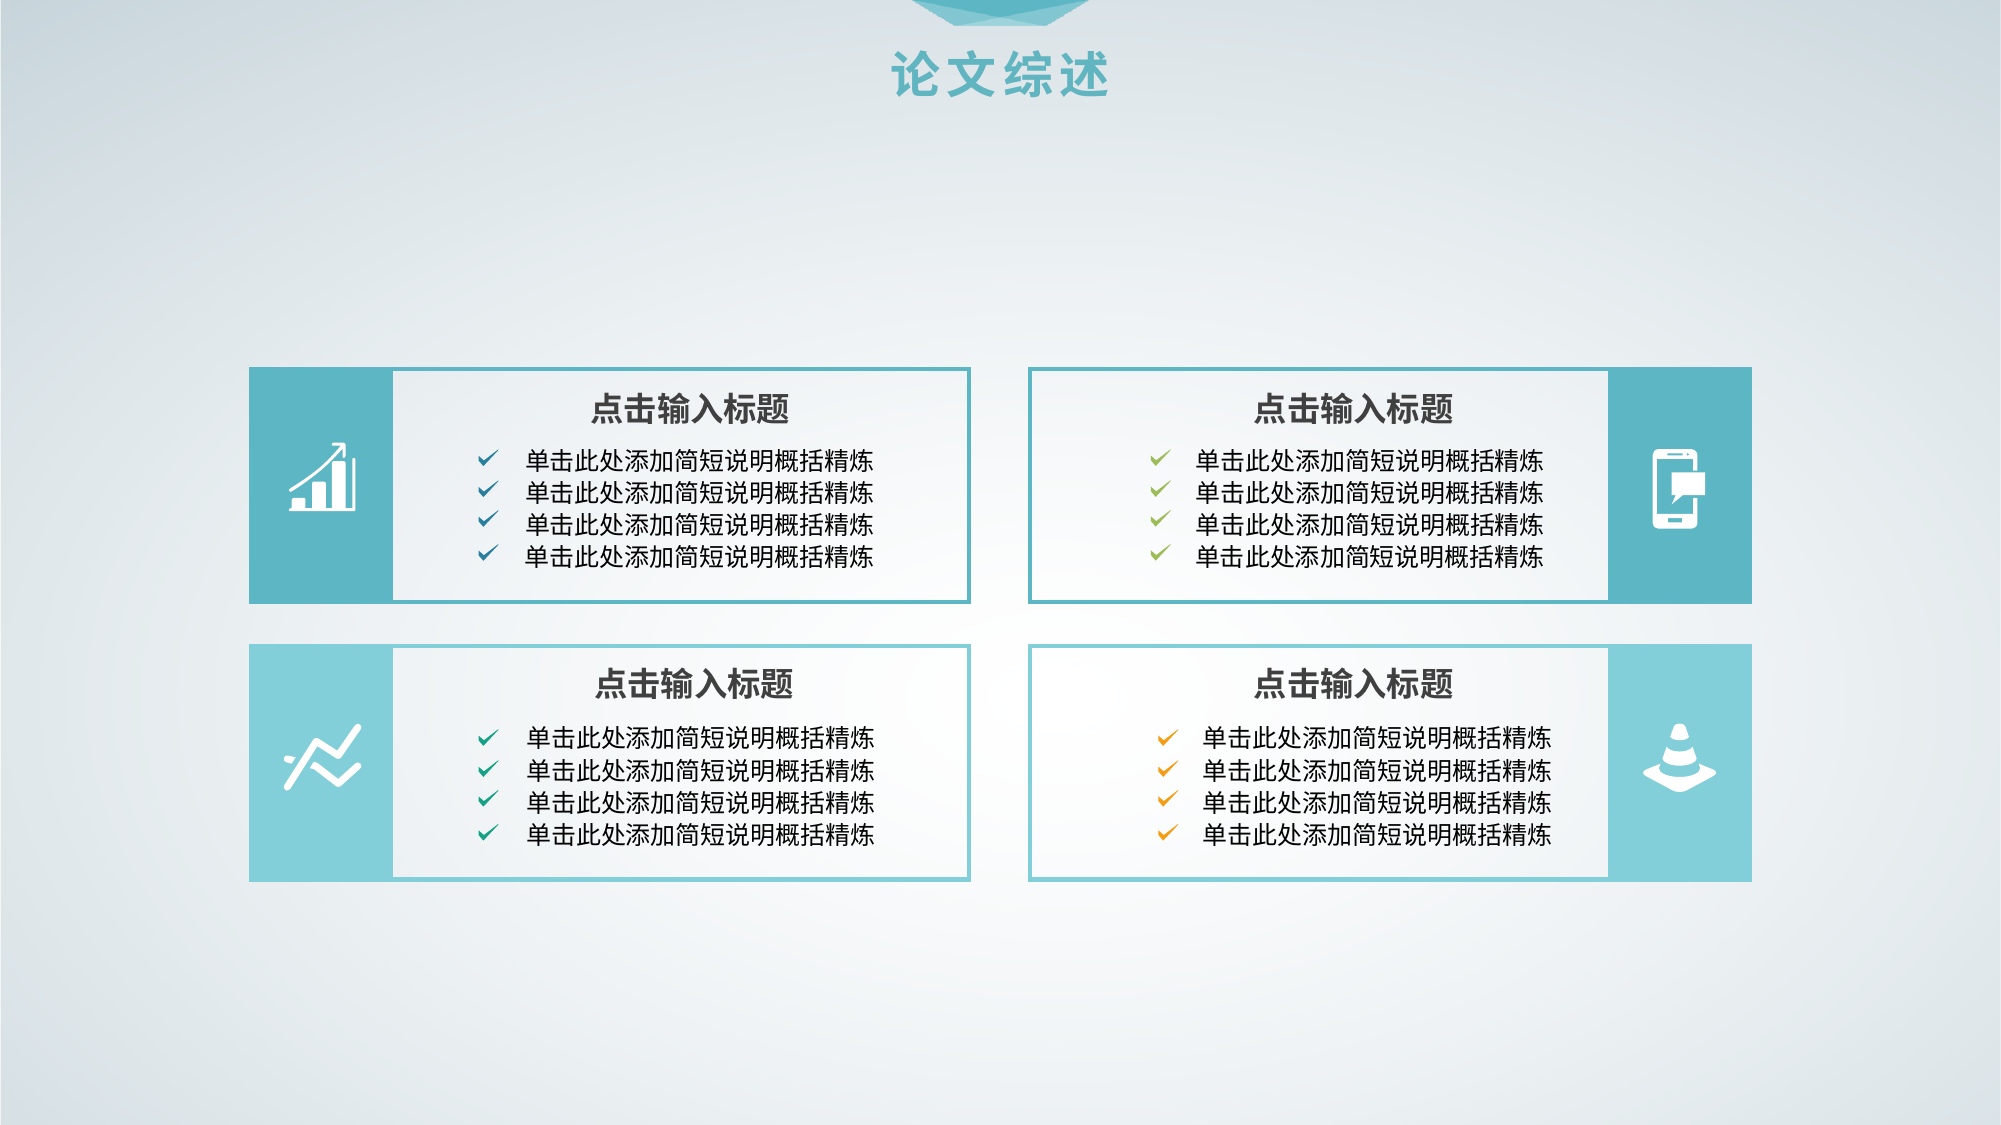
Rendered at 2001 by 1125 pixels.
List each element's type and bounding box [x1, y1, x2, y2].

text_box [1029, 368, 1750, 603]
picture [0, 0, 2000, 1125]
text_box [251, 646, 969, 880]
text_box [251, 368, 969, 603]
text_box [1029, 646, 1750, 880]
